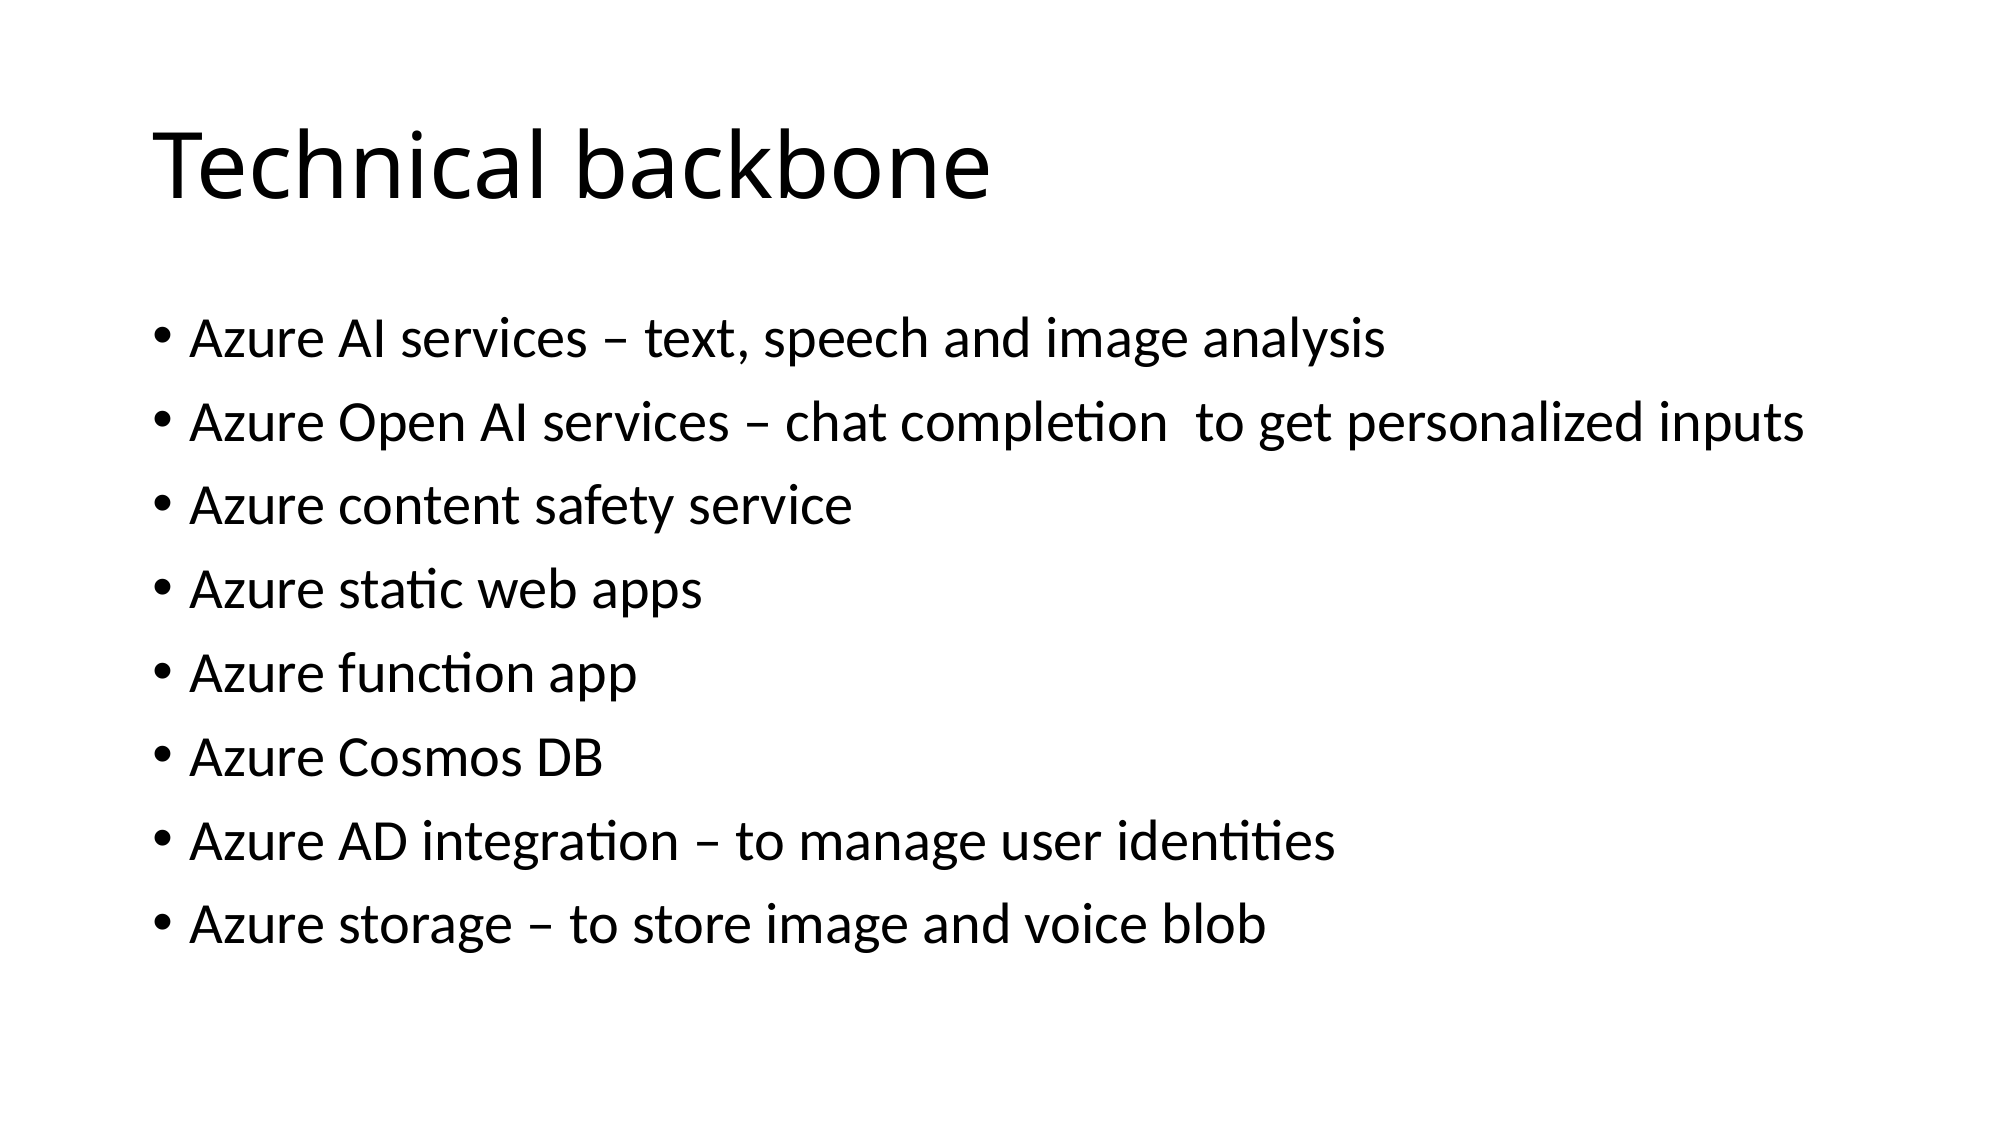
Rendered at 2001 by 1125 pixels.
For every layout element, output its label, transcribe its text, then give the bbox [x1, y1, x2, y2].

list Azure AI services – text, speech and image analysis Azure Open AI services – chat completion to get personalized inputs Azure content safety service Azure static web apps Azure function app Azure Cosmos DB Azure AD integration – to manage user identities Azure storage – to store image and voice blob [137, 299, 1863, 1014]
title Technical backbone [137, 59, 1863, 278]
